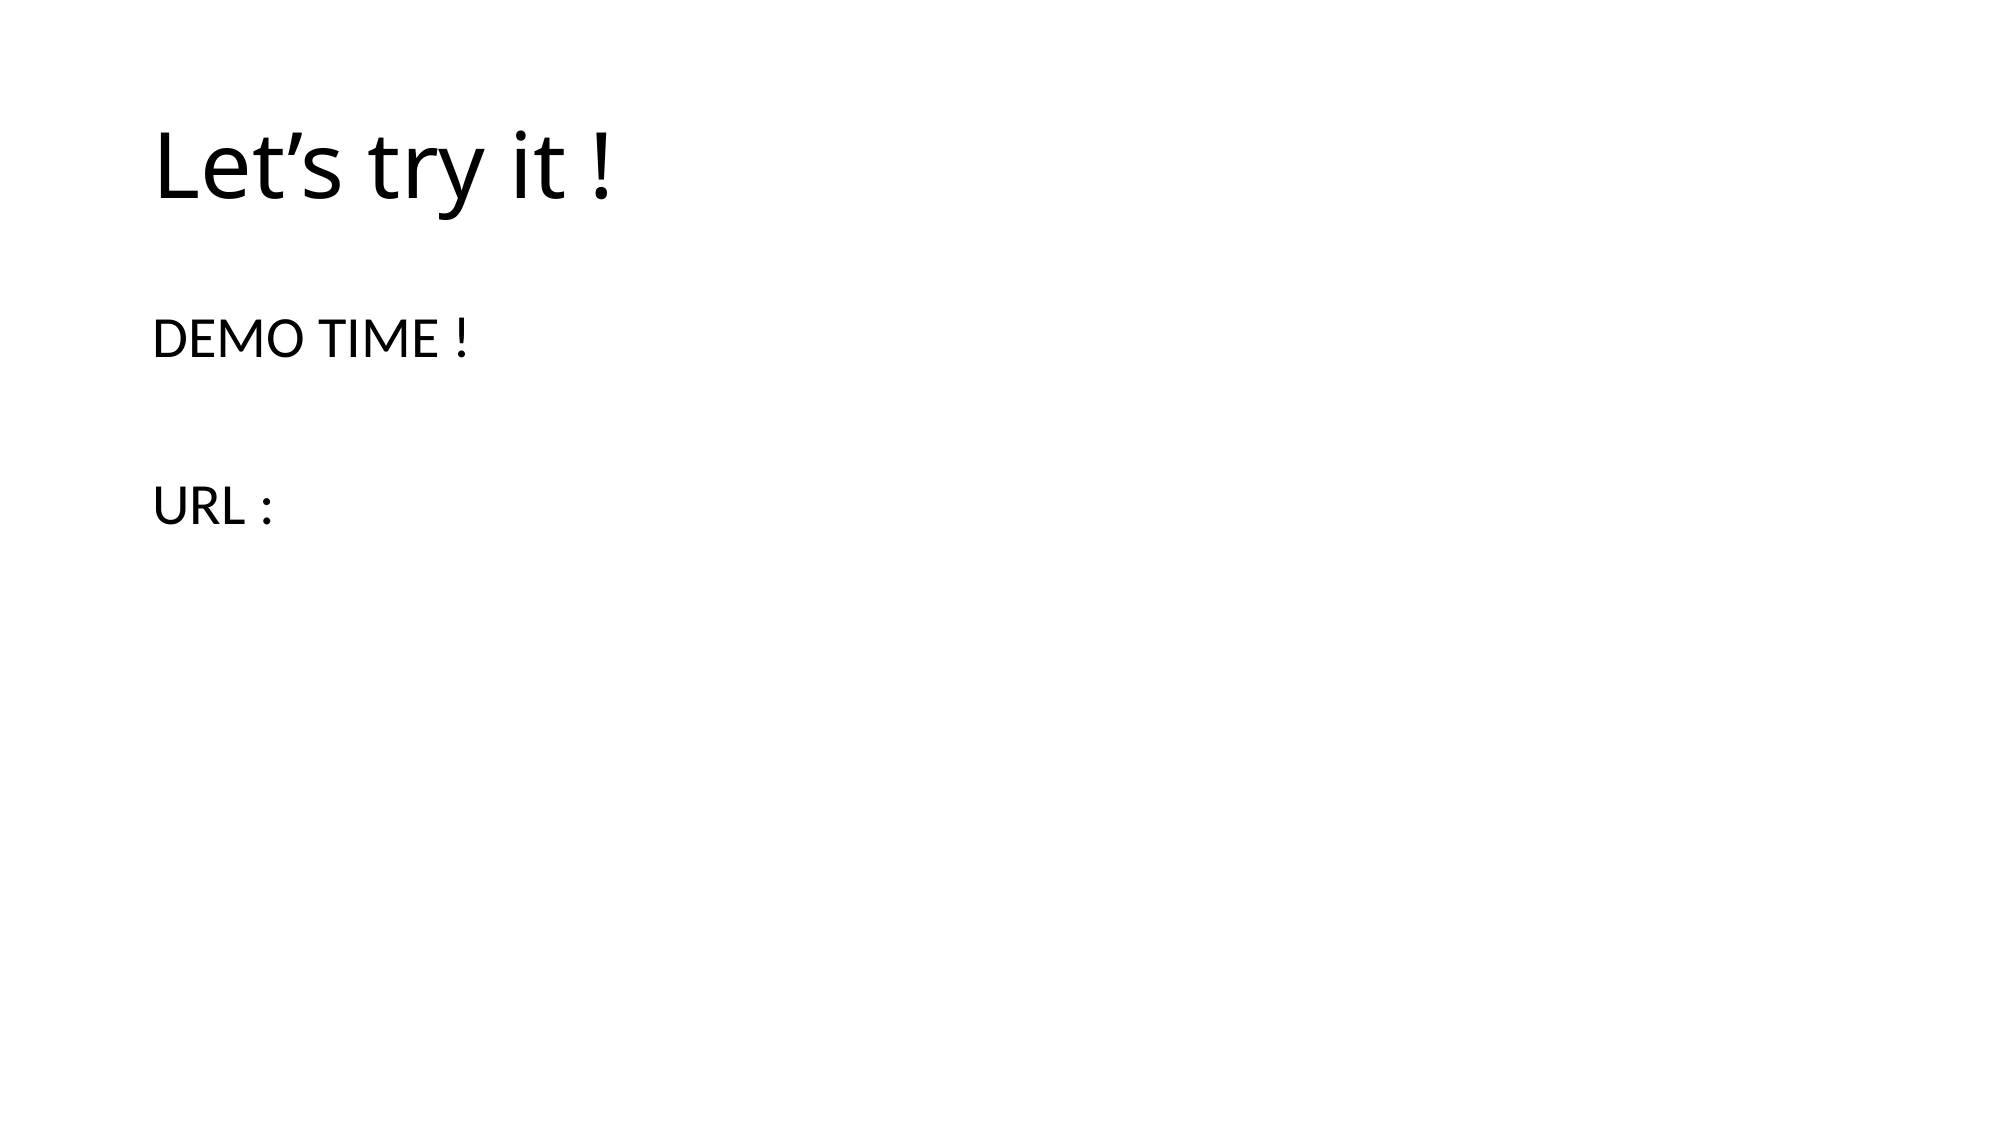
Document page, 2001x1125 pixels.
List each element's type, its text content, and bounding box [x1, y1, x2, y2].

list DEMO TIME ! URL : [137, 299, 1863, 1014]
title Let’s try it ! [137, 59, 1863, 278]
